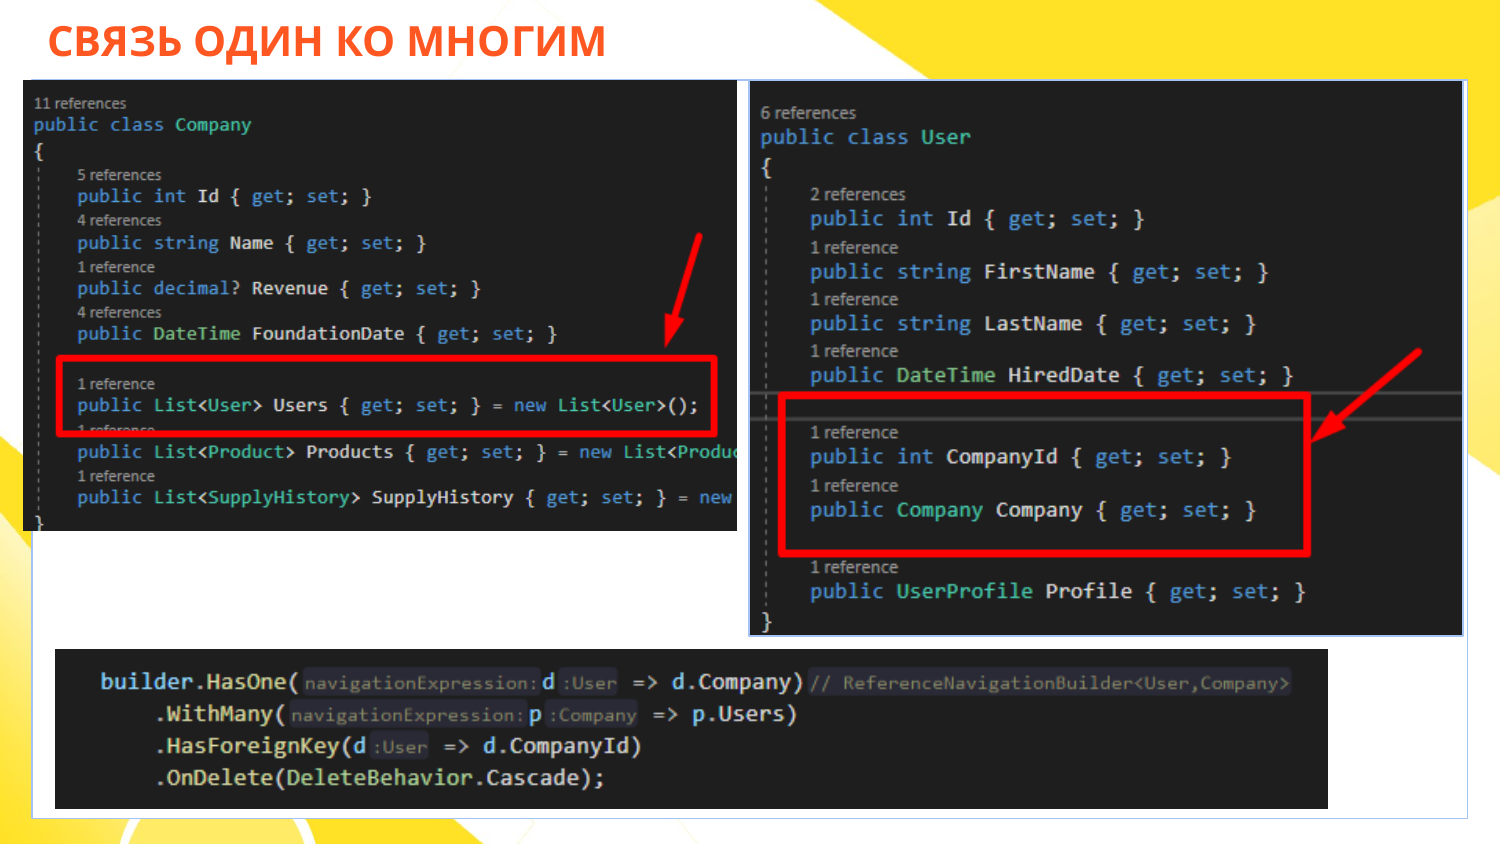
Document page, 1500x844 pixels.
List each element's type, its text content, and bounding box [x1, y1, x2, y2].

text_box [23, 64, 1460, 131]
text_box [32, 80, 1468, 819]
text_box СВЯЗЬ ОДИН КО МНОГИМ [32, 0, 1259, 64]
picture [0, 0, 1500, 844]
picture [55, 648, 1328, 809]
picture [749, 80, 1463, 636]
